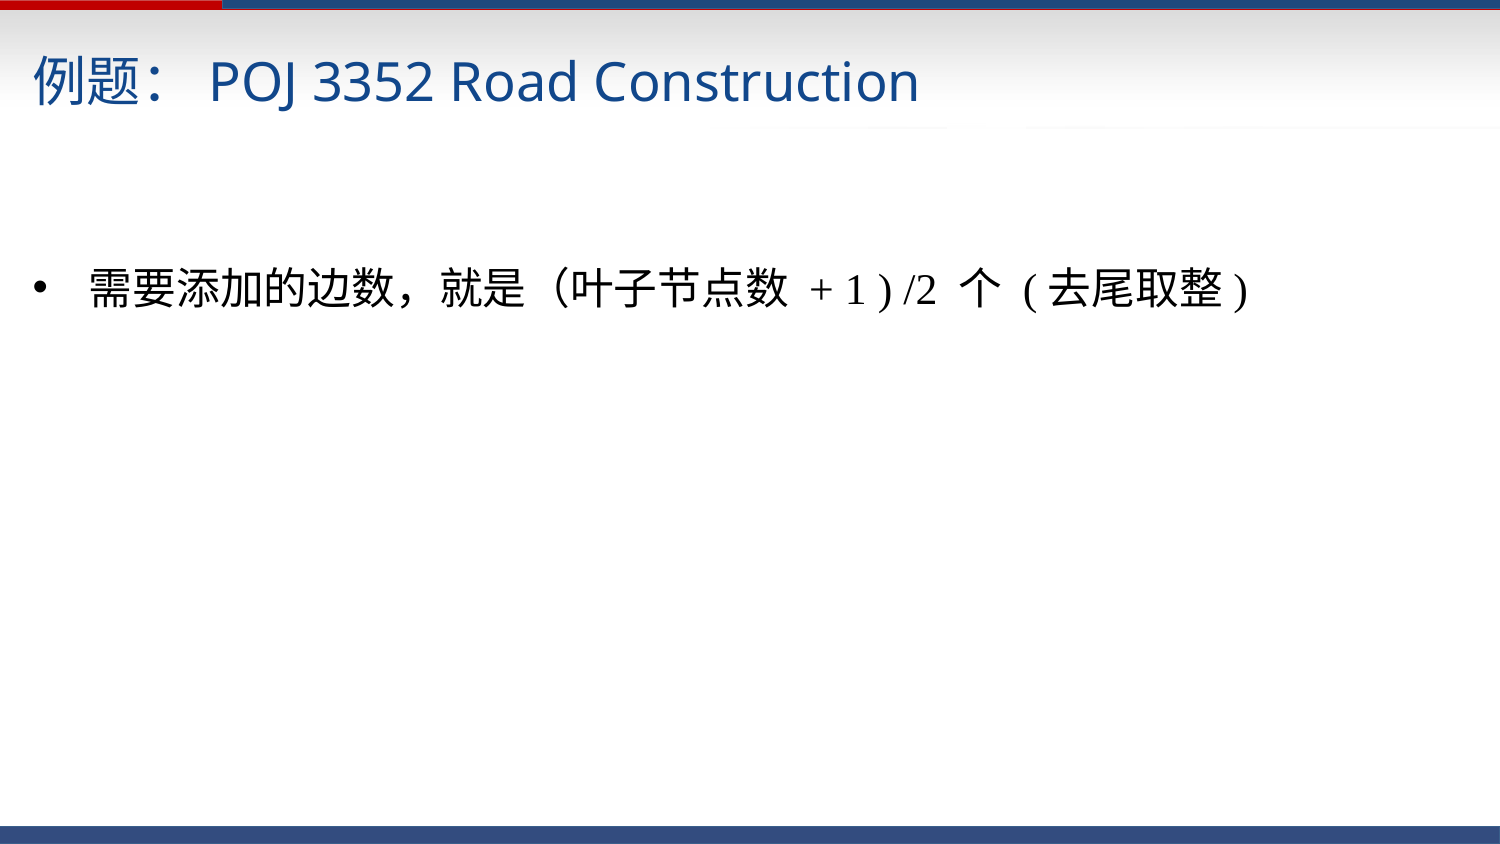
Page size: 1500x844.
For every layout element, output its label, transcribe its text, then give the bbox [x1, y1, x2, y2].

text_box 例题：POJ 3352 Road Construction [17, 33, 1500, 127]
list 需要添加的边数，就是（叶子节点数 + 1 ) /2 个 (去尾取整) [17, 253, 1424, 844]
picture [0, 10, 1500, 129]
